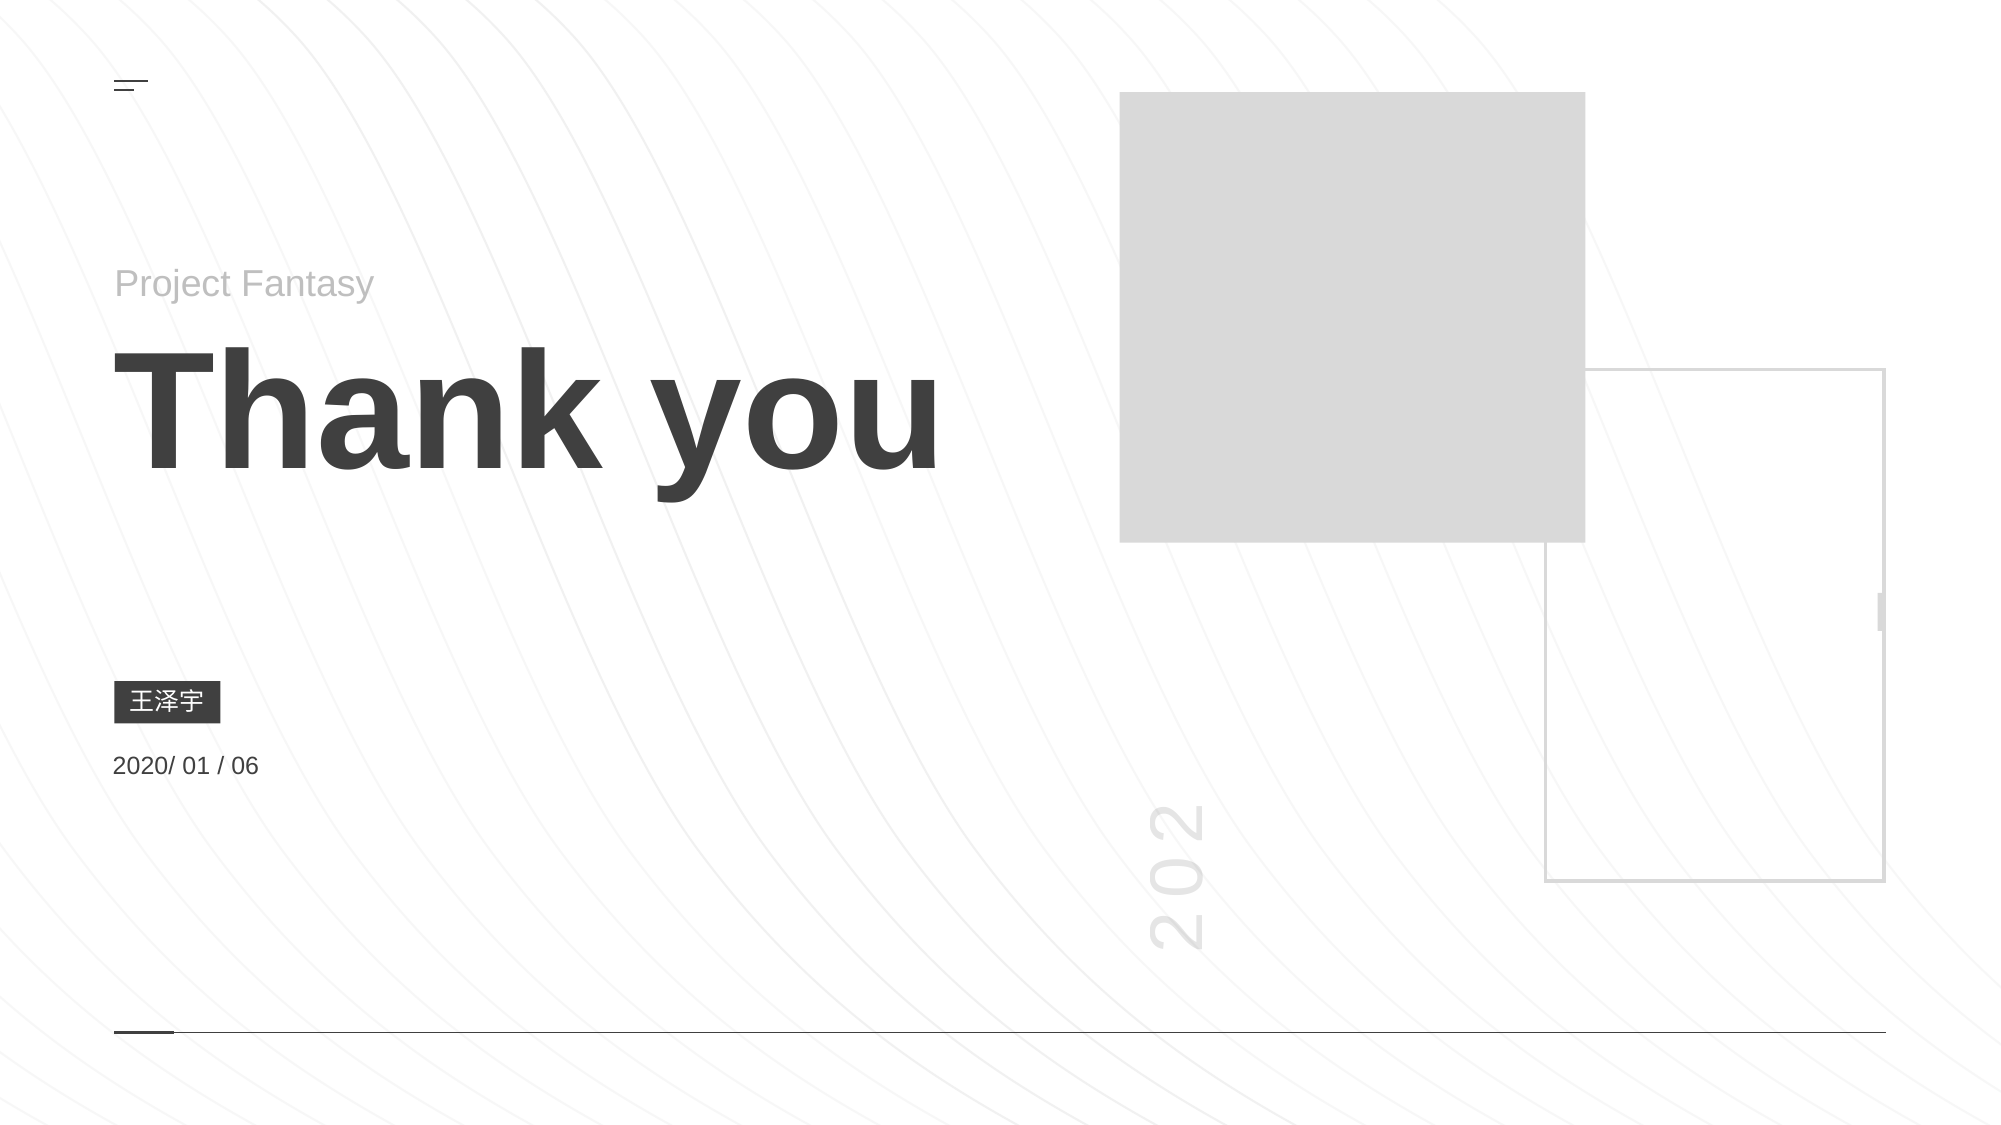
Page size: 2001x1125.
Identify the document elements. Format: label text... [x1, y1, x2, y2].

list 2020/ 01 / 06 [97, 746, 276, 789]
text_box 2020 [1120, 733, 1226, 968]
list Project Fantasy [99, 256, 393, 313]
list Thank you [98, 333, 971, 511]
list 王泽宇 [114, 681, 221, 724]
